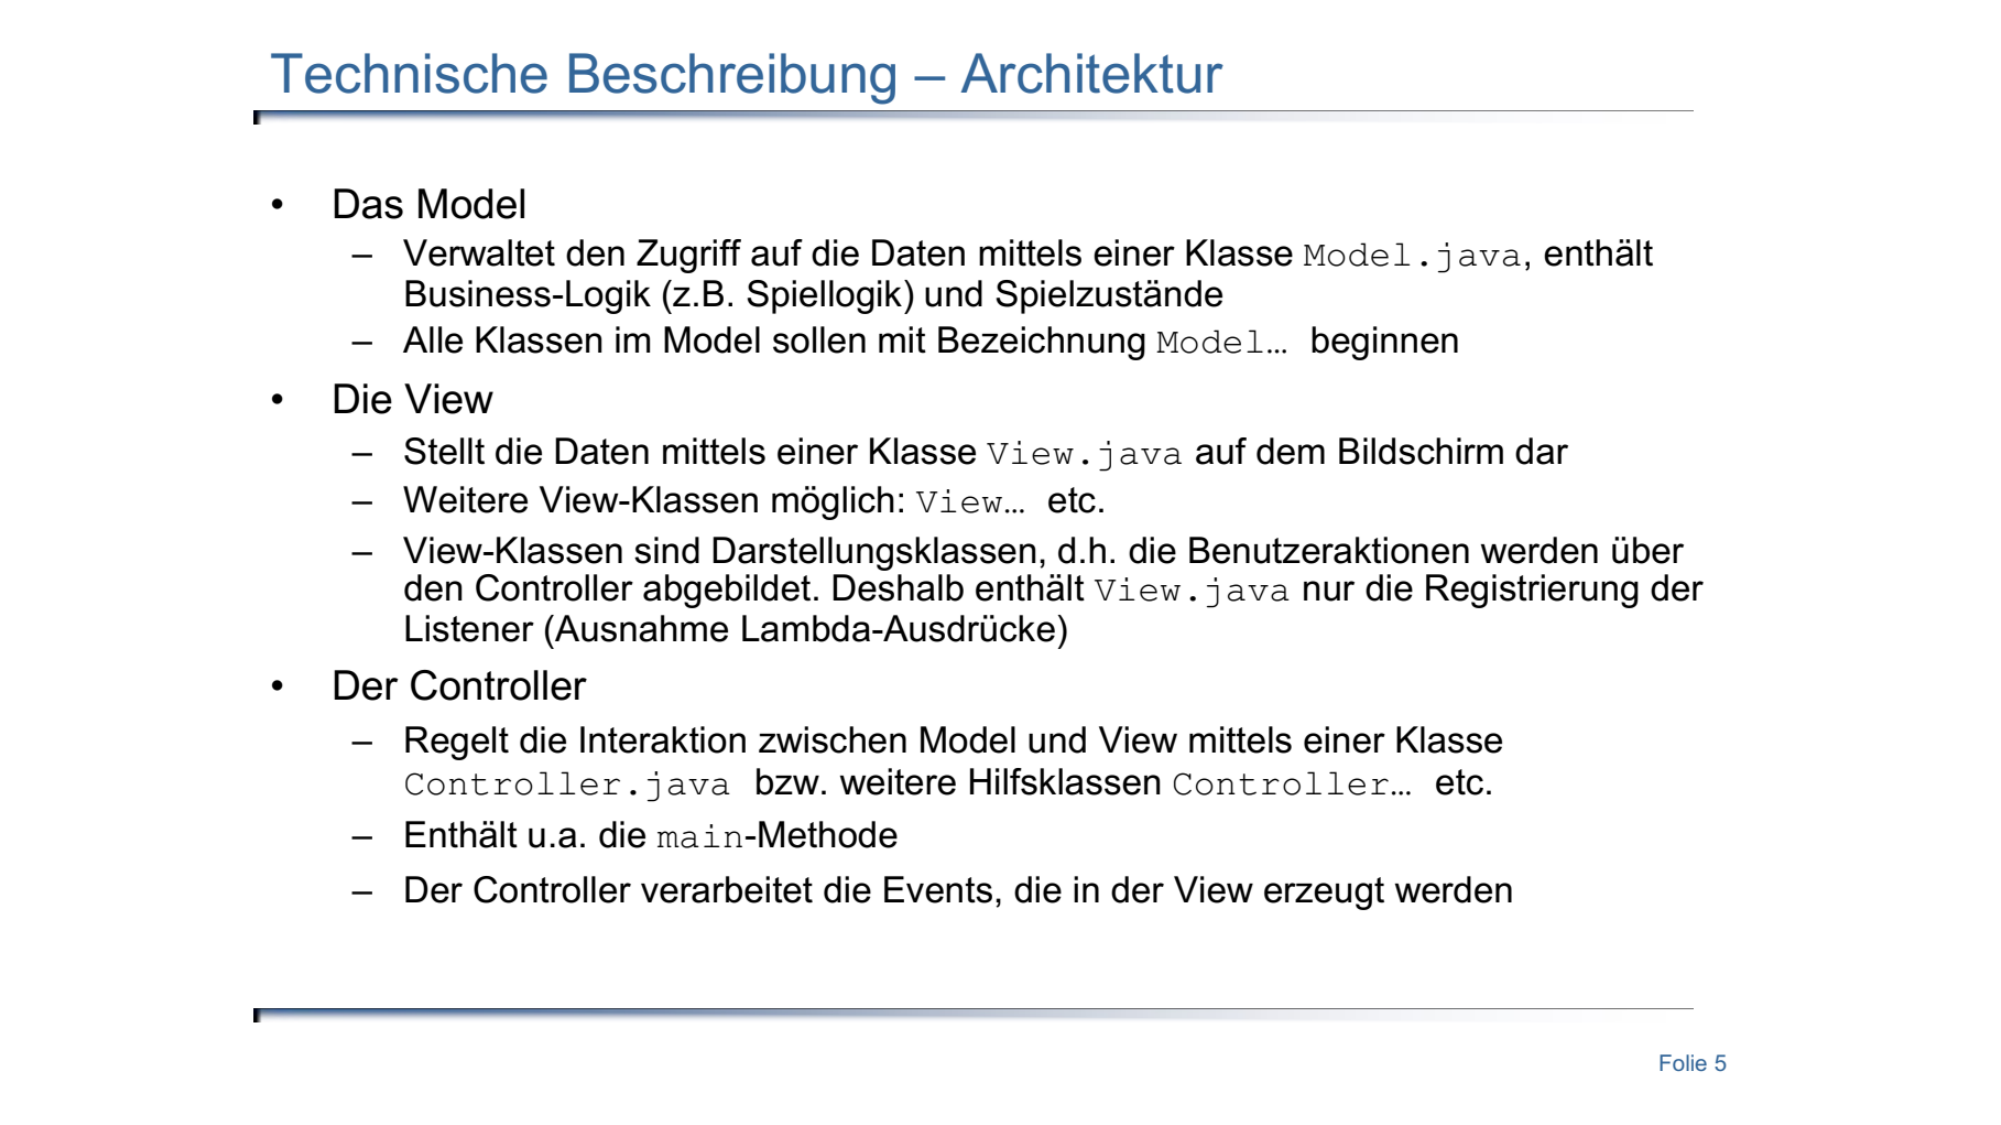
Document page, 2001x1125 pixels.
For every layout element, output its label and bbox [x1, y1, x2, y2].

picture [215, 0, 1785, 1125]
